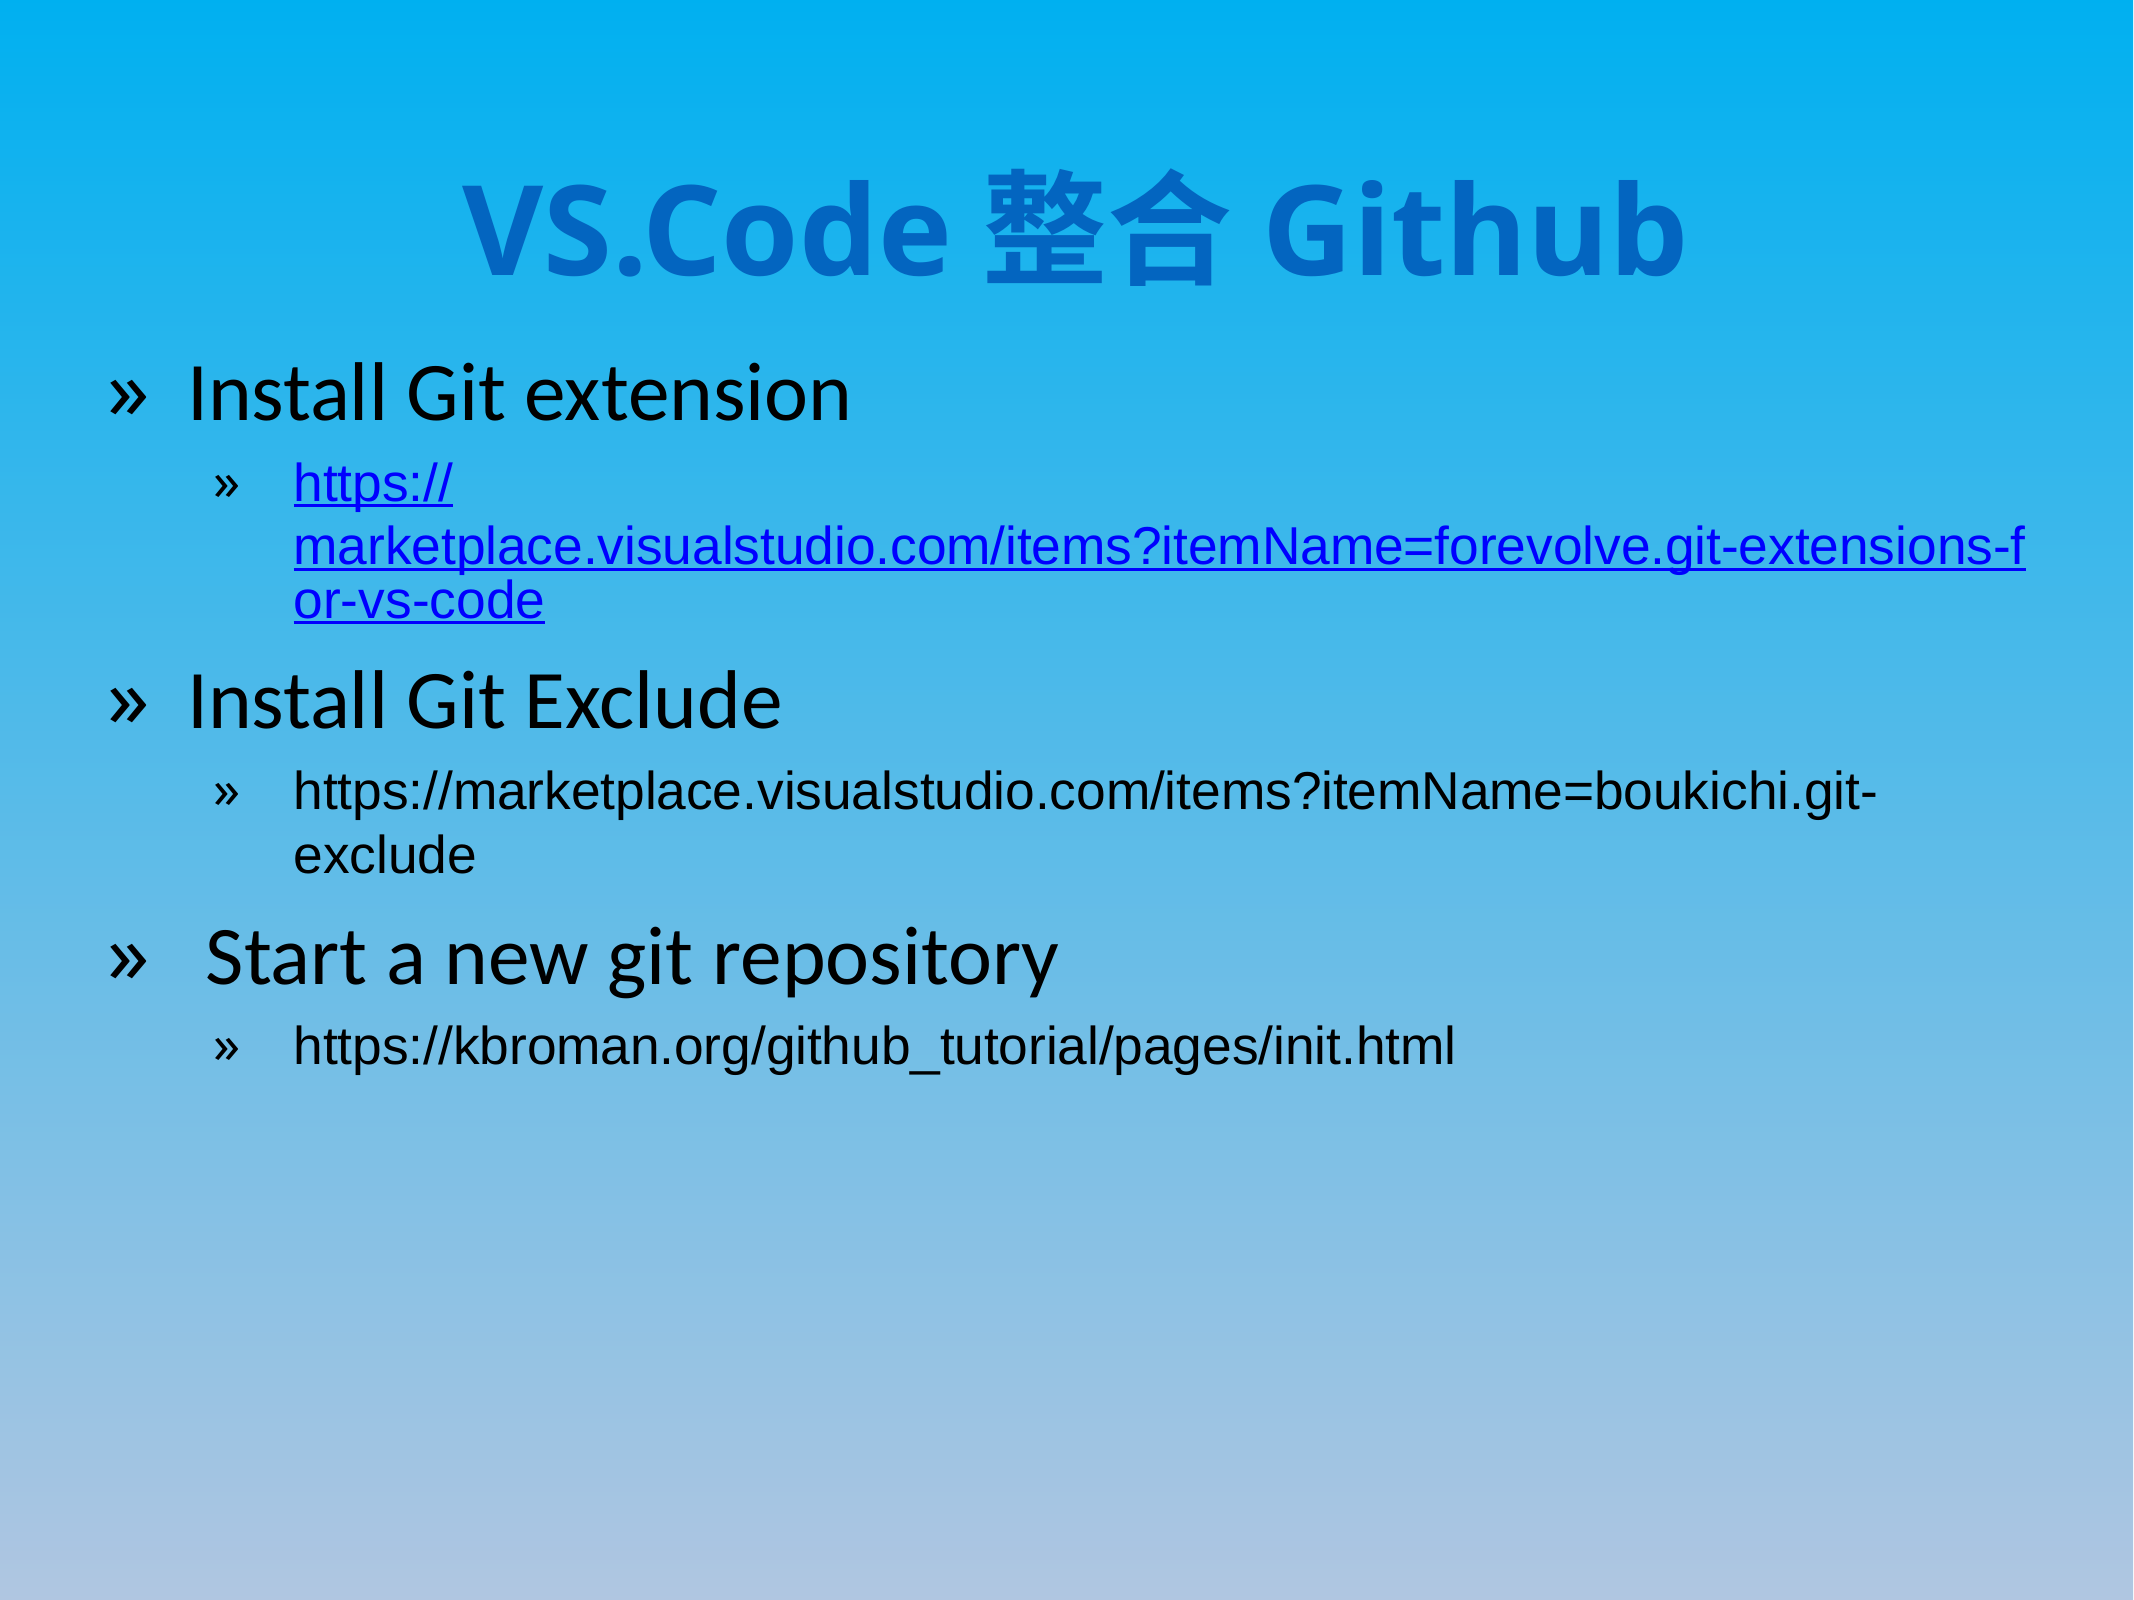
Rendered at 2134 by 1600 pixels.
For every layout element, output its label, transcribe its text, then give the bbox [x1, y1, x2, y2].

text_box VS.Code整合Github [129, 148, 2017, 301]
text_box Install Git extension https://marketplace.visualstudio.com/items?itemName=forevolve.git-extensions-for-vs-code Install Git Exclude https://marketplace.visualstudio.com/items?itemName=boukichi.git-exclude Start a new git repository https://kbroman.org/github_tutorial/pages/init.html [92, 329, 2067, 1030]
